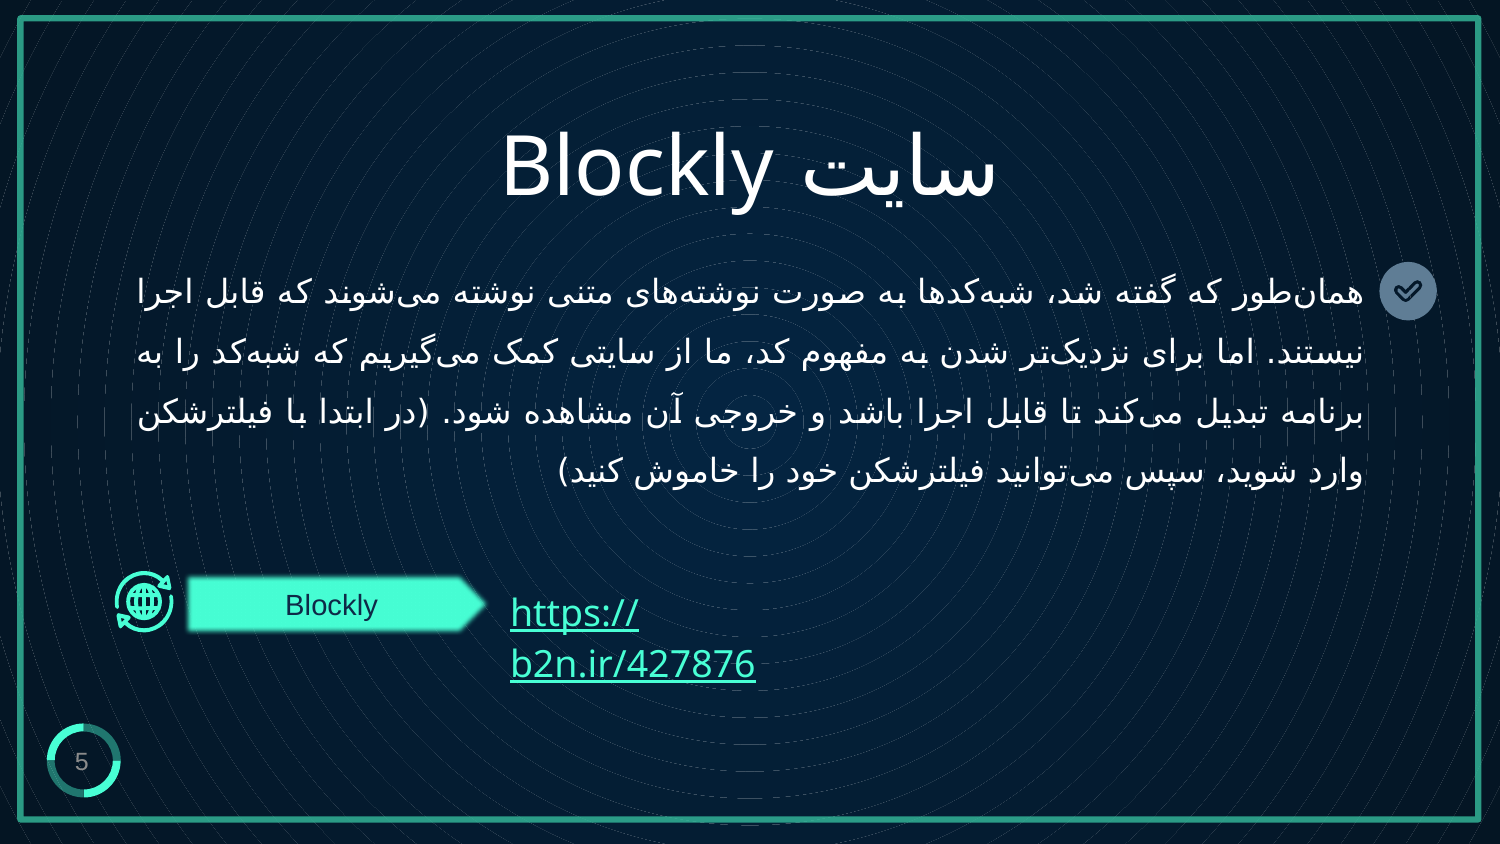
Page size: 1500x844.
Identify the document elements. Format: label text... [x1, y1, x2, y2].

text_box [1379, 261, 1438, 321]
slide_number 5 [50, 732, 114, 789]
text_box Blockly [192, 581, 479, 627]
text_box همان‌طور که گفته شد، شبه‌کدها به صورت نوشته‌های متنی نوشته می‌شوند که قابل اجرا نیستند. اما برای نزدیک‌تر شدن به مفهوم کد، ما از سایتی کمک می‌گیریم که شبه‌کد را به برنامه تبدیل می‌کند تا قابل اجرا باشد و خروجی آن مشاهده شود. (در ابتدا با فیلترشکن وارد شوید، سپس می‌توانید فیلترشکن خود را خاموش کنید) [120, 276, 1380, 464]
text_box https://b2n.ir/427876 [495, 581, 886, 744]
text_box سایت Blockly [374, 105, 1125, 220]
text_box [113, 570, 175, 633]
